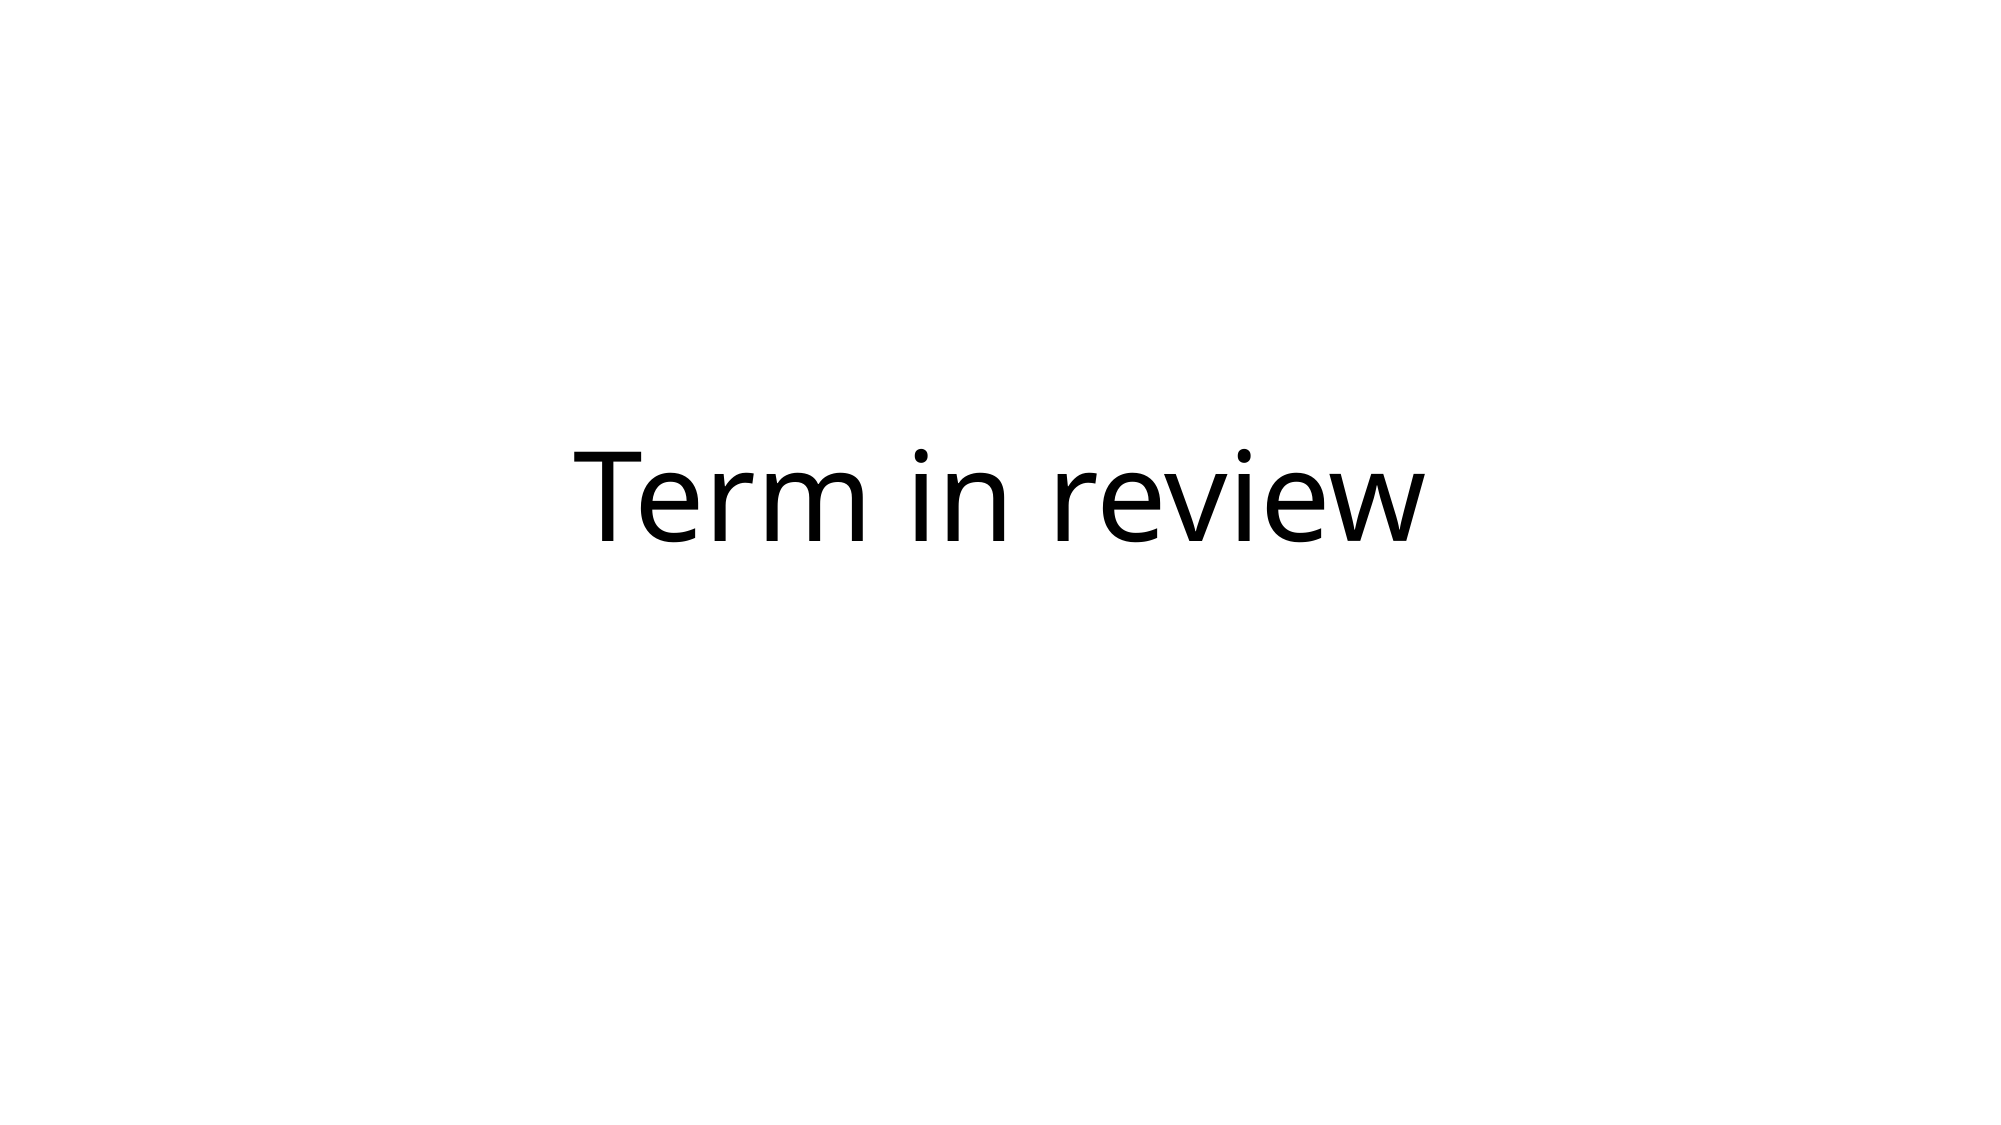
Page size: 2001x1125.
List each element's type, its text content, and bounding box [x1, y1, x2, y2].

title Term in review [249, 184, 1750, 576]
